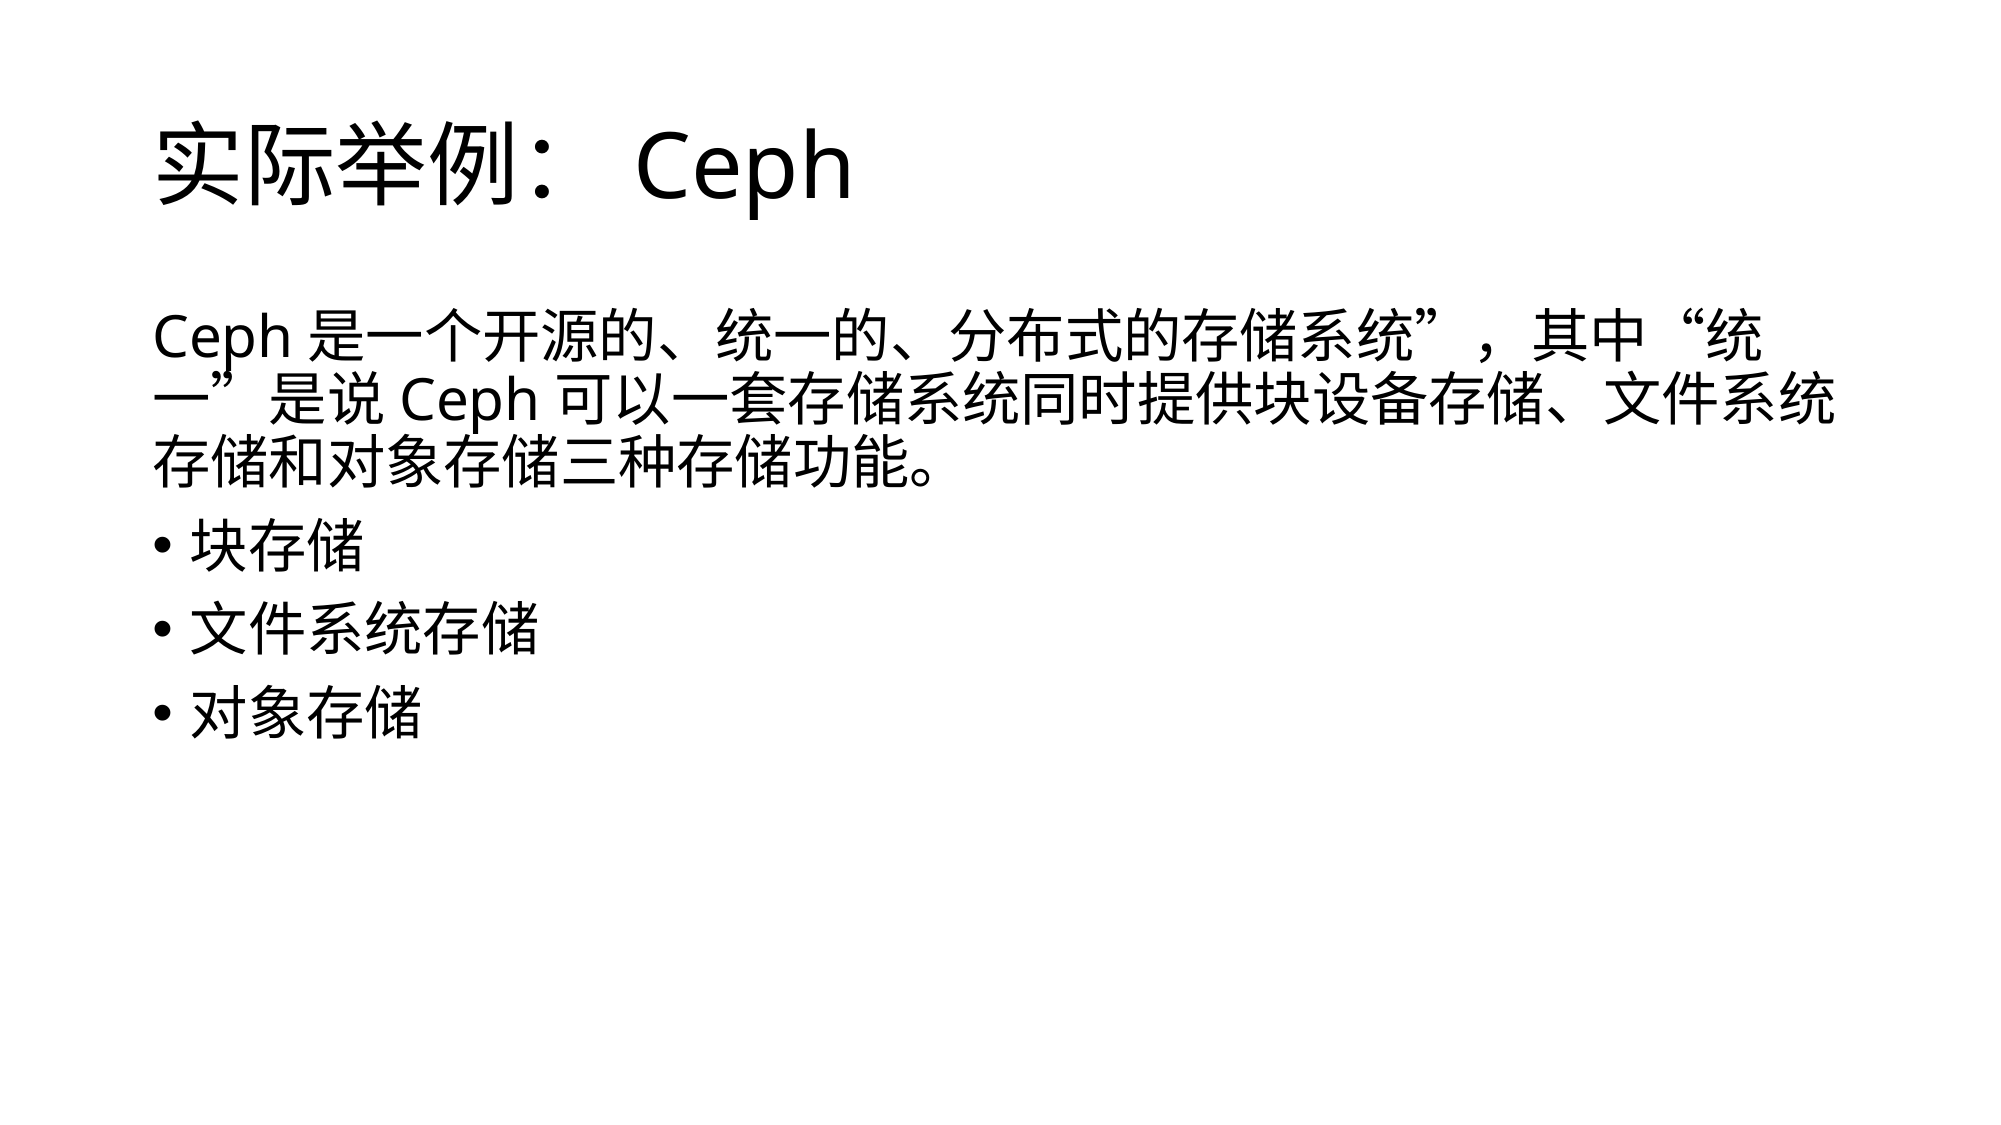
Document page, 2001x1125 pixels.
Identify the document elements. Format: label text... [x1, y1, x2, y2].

title 实际举例：Ceph [137, 59, 1863, 278]
list Ceph是一个开源的、统一的、分布式的存储系统”，其中“统一”是说Ceph可以一套存储系统同时提供块设备存储、文件系统存储和对象存储三种存储功能。 块存储 文件系统存储 对象存储 [137, 299, 1863, 1014]
